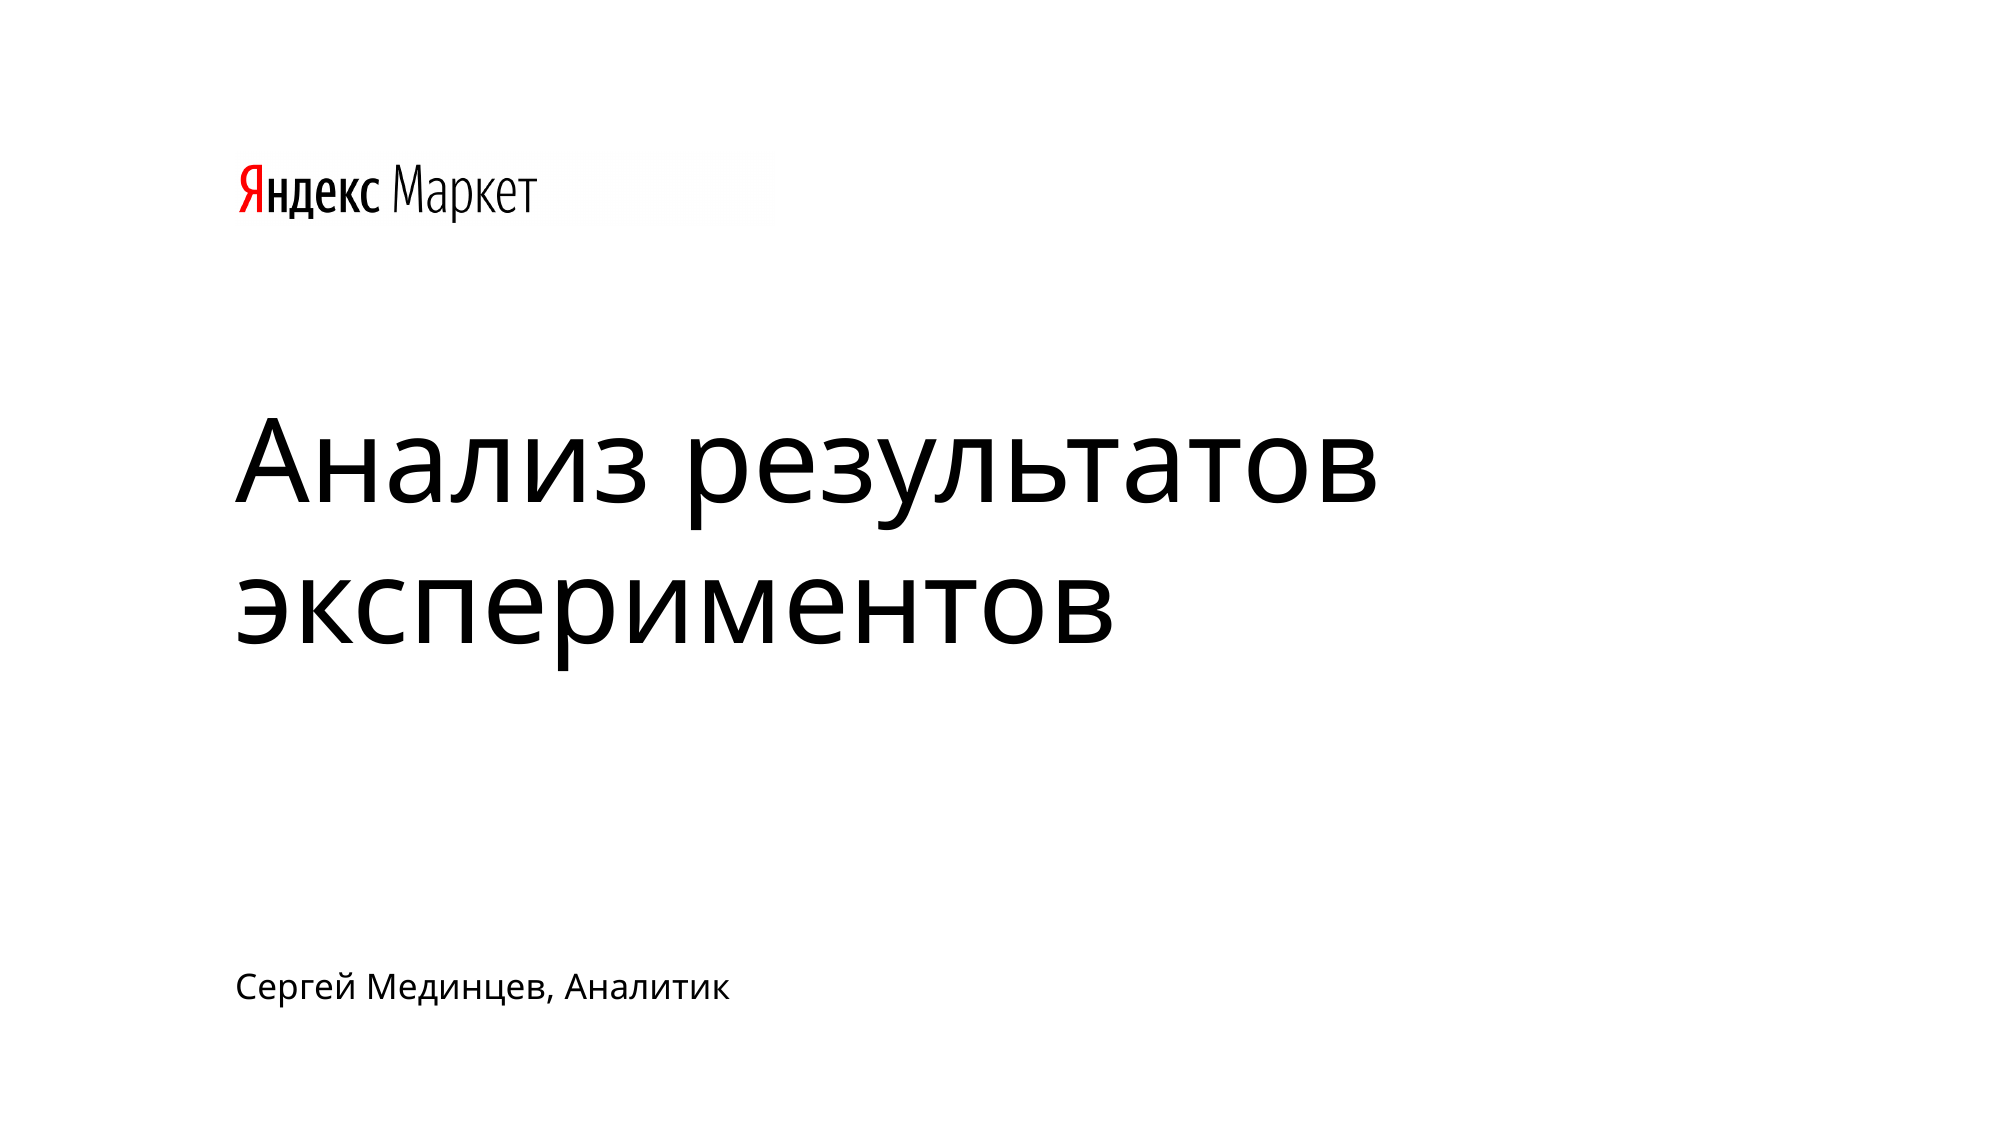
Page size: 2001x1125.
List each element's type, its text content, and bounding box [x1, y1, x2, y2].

picture [234, 151, 775, 226]
subtitle Сергей Мединцев, Аналитик [235, 841, 1766, 1007]
title Анализ результатов экспериментов [235, 251, 1766, 802]
